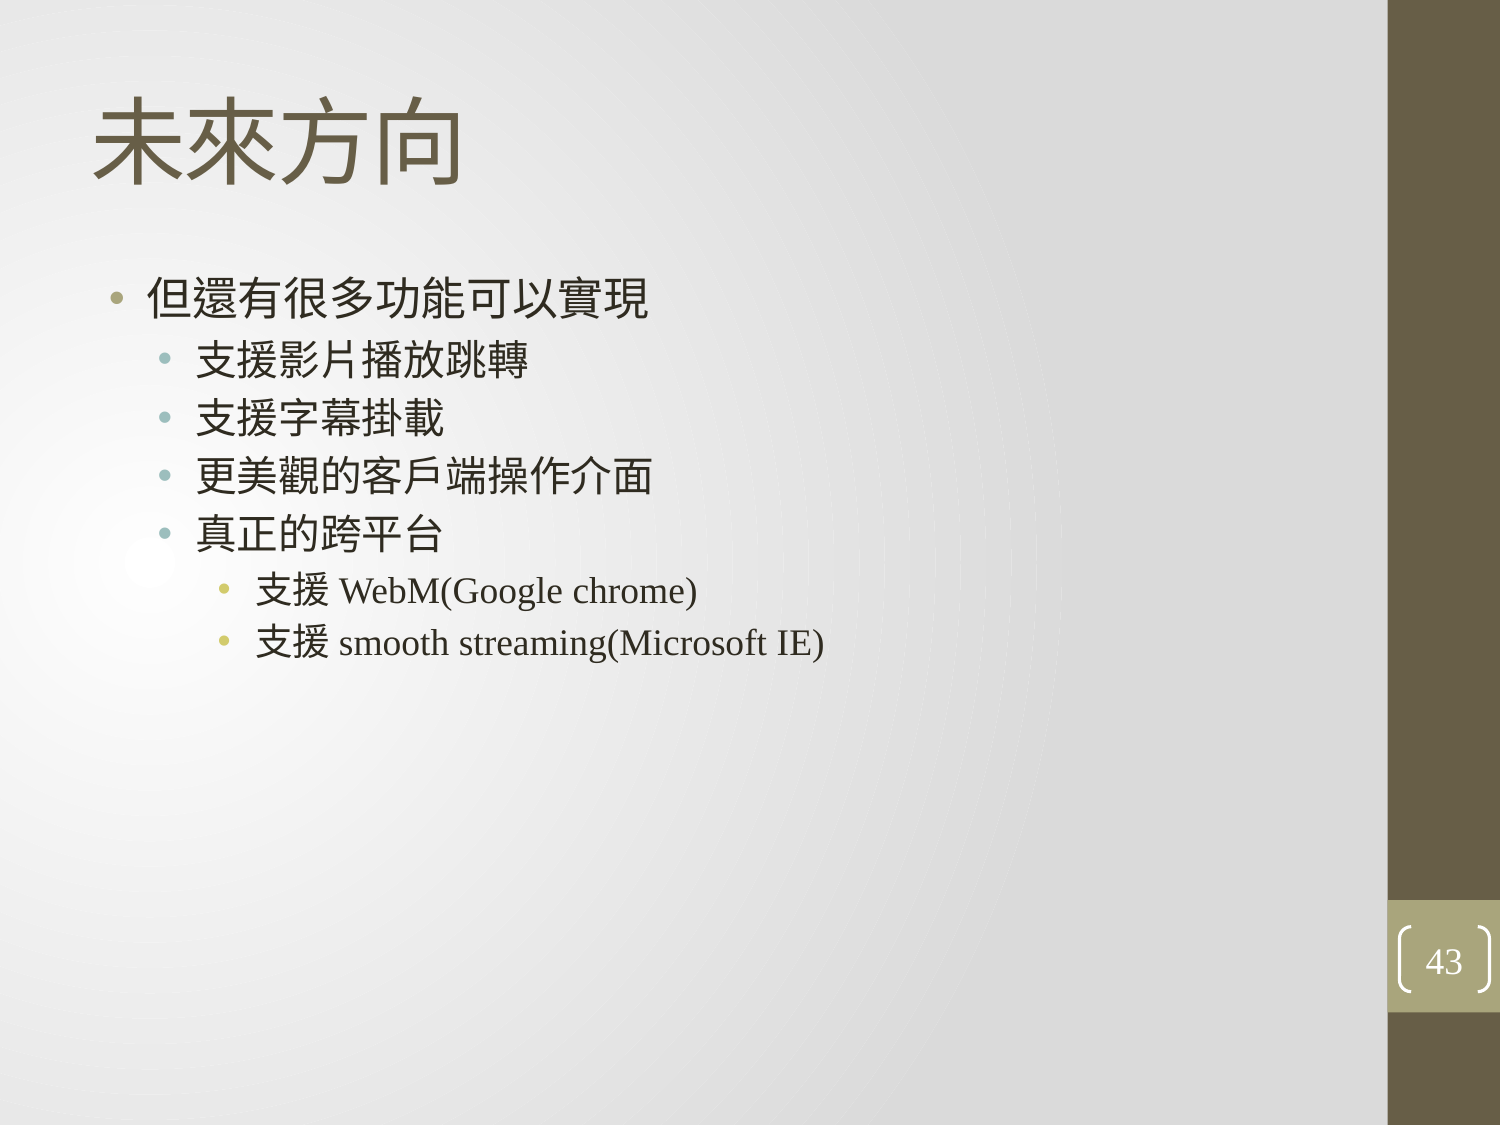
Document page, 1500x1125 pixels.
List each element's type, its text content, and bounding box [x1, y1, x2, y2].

slide_number 43 [1397, 925, 1492, 994]
title 未來方向 [75, 45, 1325, 233]
list 但還有很多功能可以實現 支援影片播放跳轉 支援字幕掛載 更美觀的客戶端操作介面 真正的跨平台 支援WebM(Google chrome) 支援smooth streaming(Microsoft IE) [75, 262, 1325, 1050]
